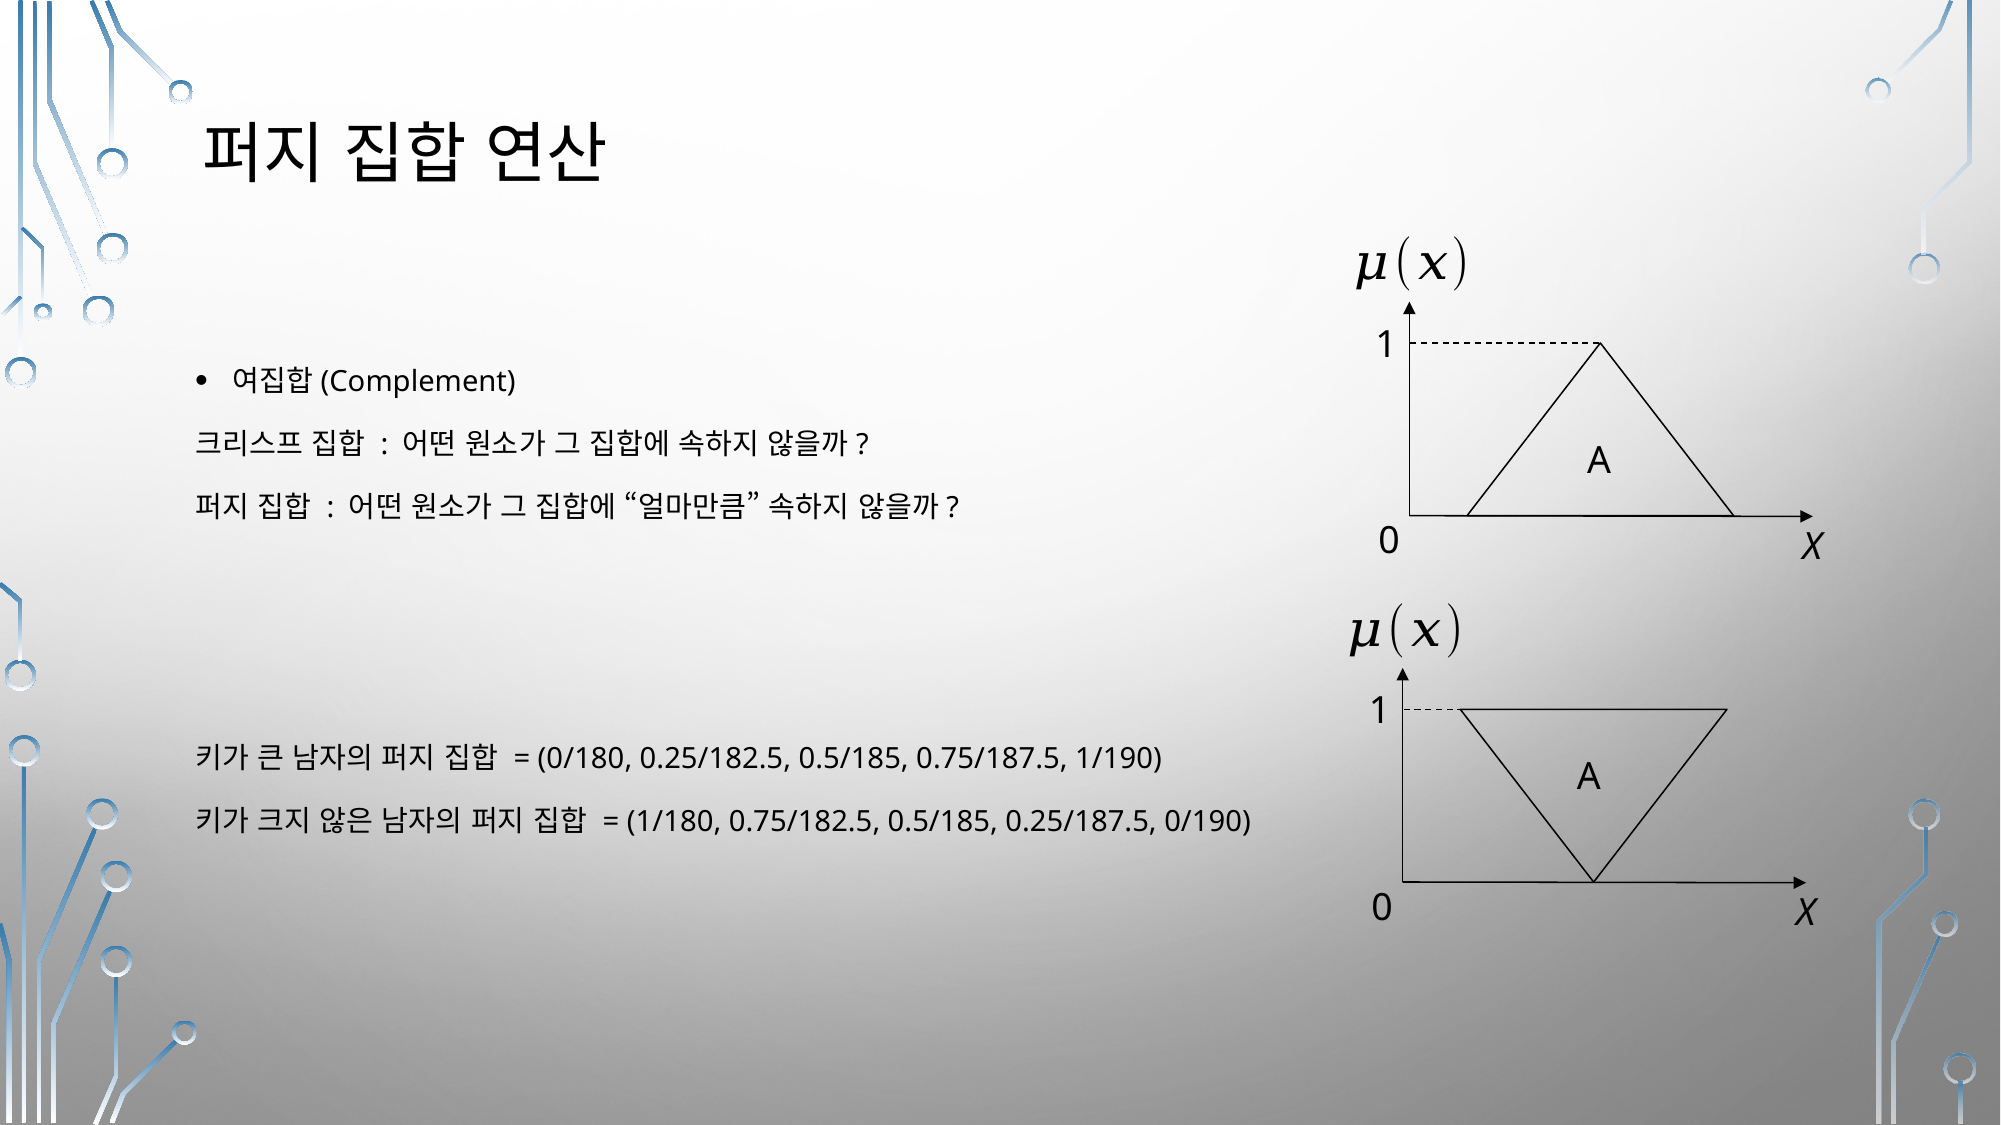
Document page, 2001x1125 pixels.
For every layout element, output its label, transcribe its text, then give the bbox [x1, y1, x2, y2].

text_box X [1787, 514, 1838, 575]
text_box 0 [1356, 875, 1408, 935]
text_box A [1572, 428, 1626, 488]
text_box [1460, 709, 1728, 881]
text_box 1 [1360, 312, 1409, 373]
text_box [1467, 342, 1734, 515]
text_box X [1781, 880, 1831, 941]
title 퍼지 집합 연산 [187, 34, 1813, 277]
text_box 1 [1353, 678, 1402, 739]
text_box 0 [1363, 508, 1415, 569]
